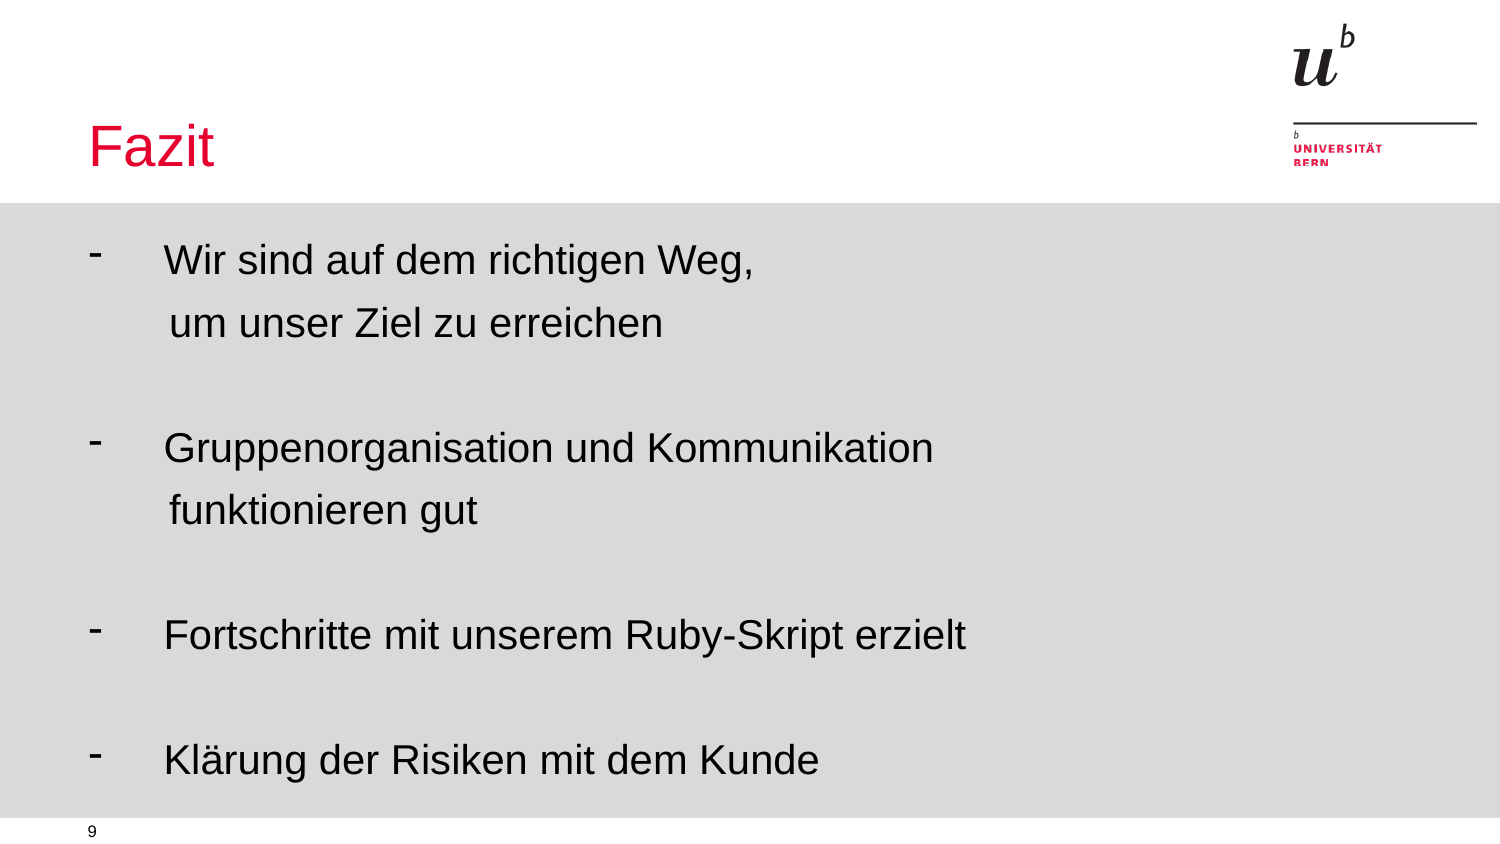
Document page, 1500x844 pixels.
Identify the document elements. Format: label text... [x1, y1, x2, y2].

title Fazit [88, 111, 1241, 179]
list Wir sind auf dem richtigen Weg, um unser Ziel zu erreichen Gruppenorganisation und Kommunikation funktionieren gut Fortschritte mit unserem Ruby-Skript erzielt Klärung der Risiken mit dem Kunde [88, 232, 1400, 769]
